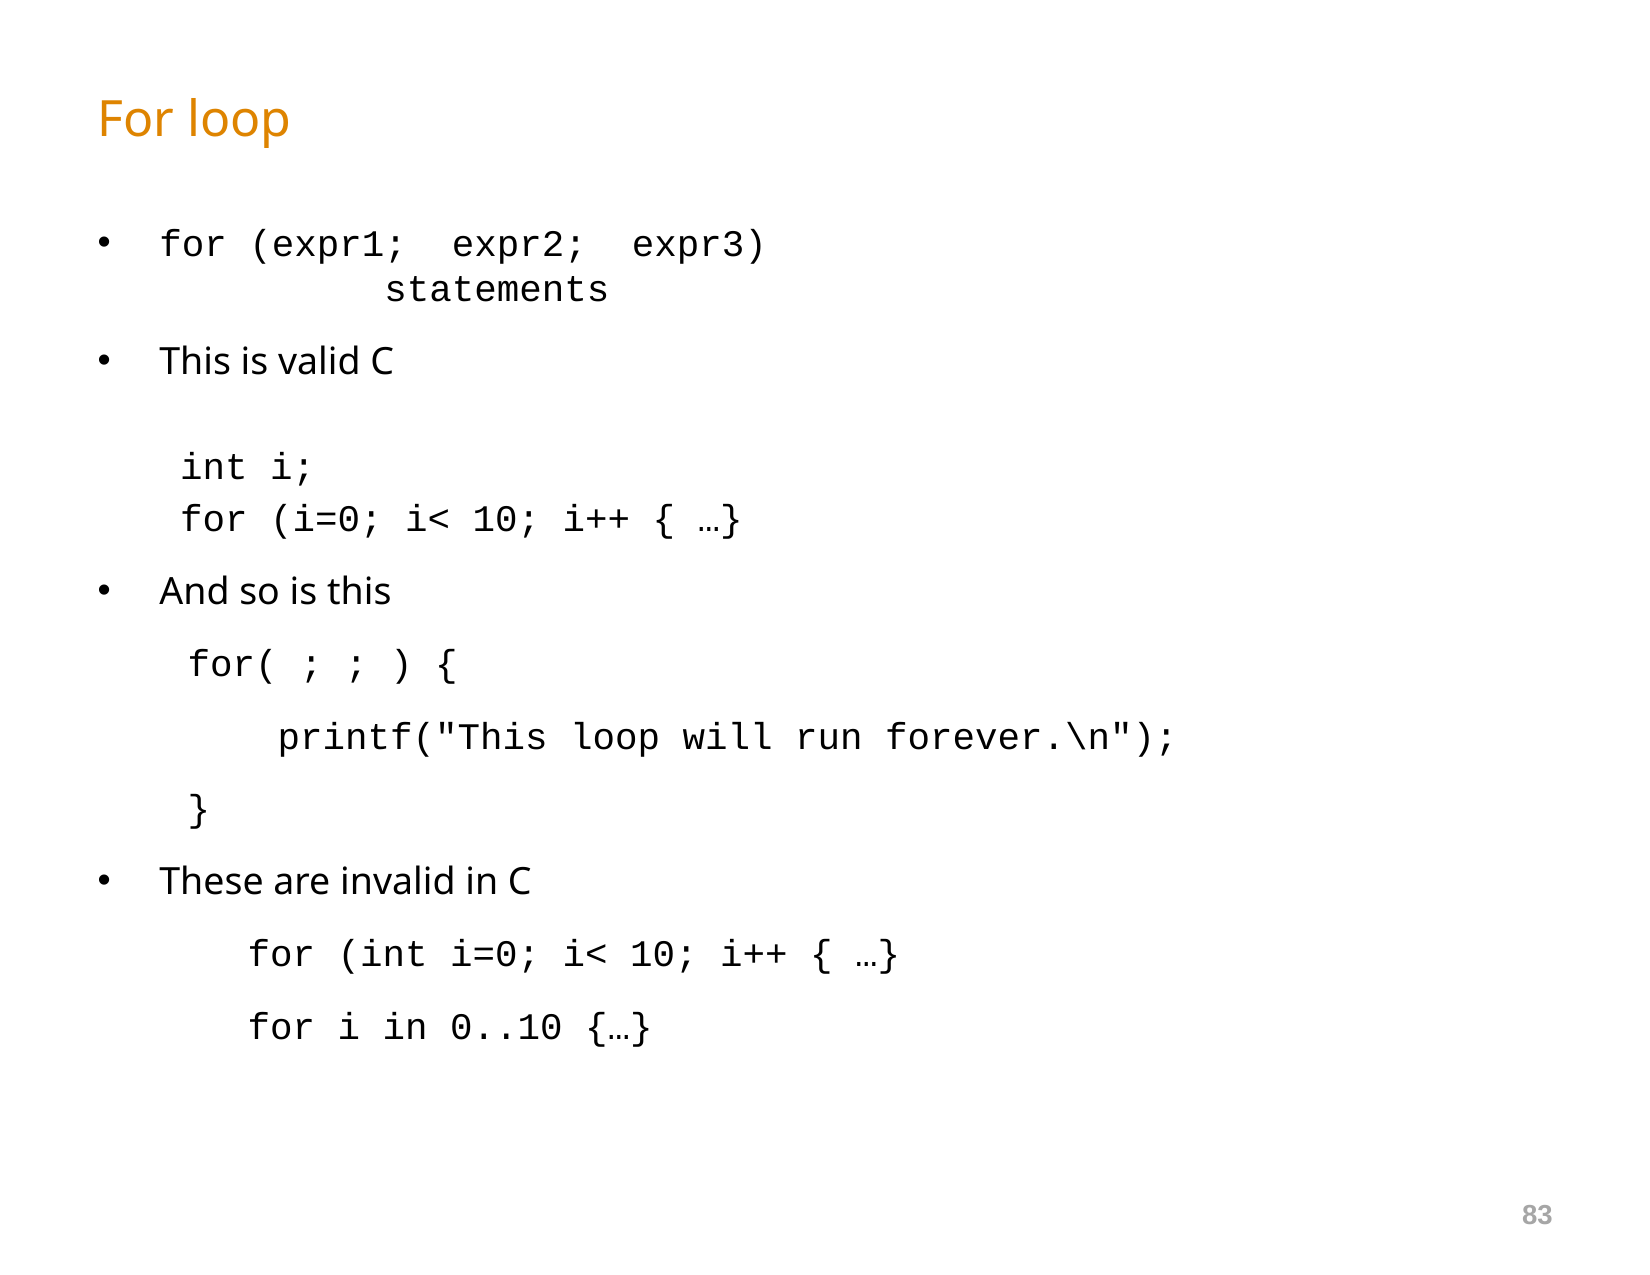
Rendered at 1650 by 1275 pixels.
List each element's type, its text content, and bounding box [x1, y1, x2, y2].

slide_number 83 [1182, 1181, 1568, 1250]
title For loop [82, 51, 1568, 182]
list for (expr1; expr2; expr3) statements This is valid C int i; for (i=0; i< 10; i++ { …} And so is this for( ; ; ) { printf("This loop will run forever.\n"); } These are invalid in C for (int i=0; i< 10; i++ { …} for i in 0..10 {…} [82, 211, 1568, 1139]
